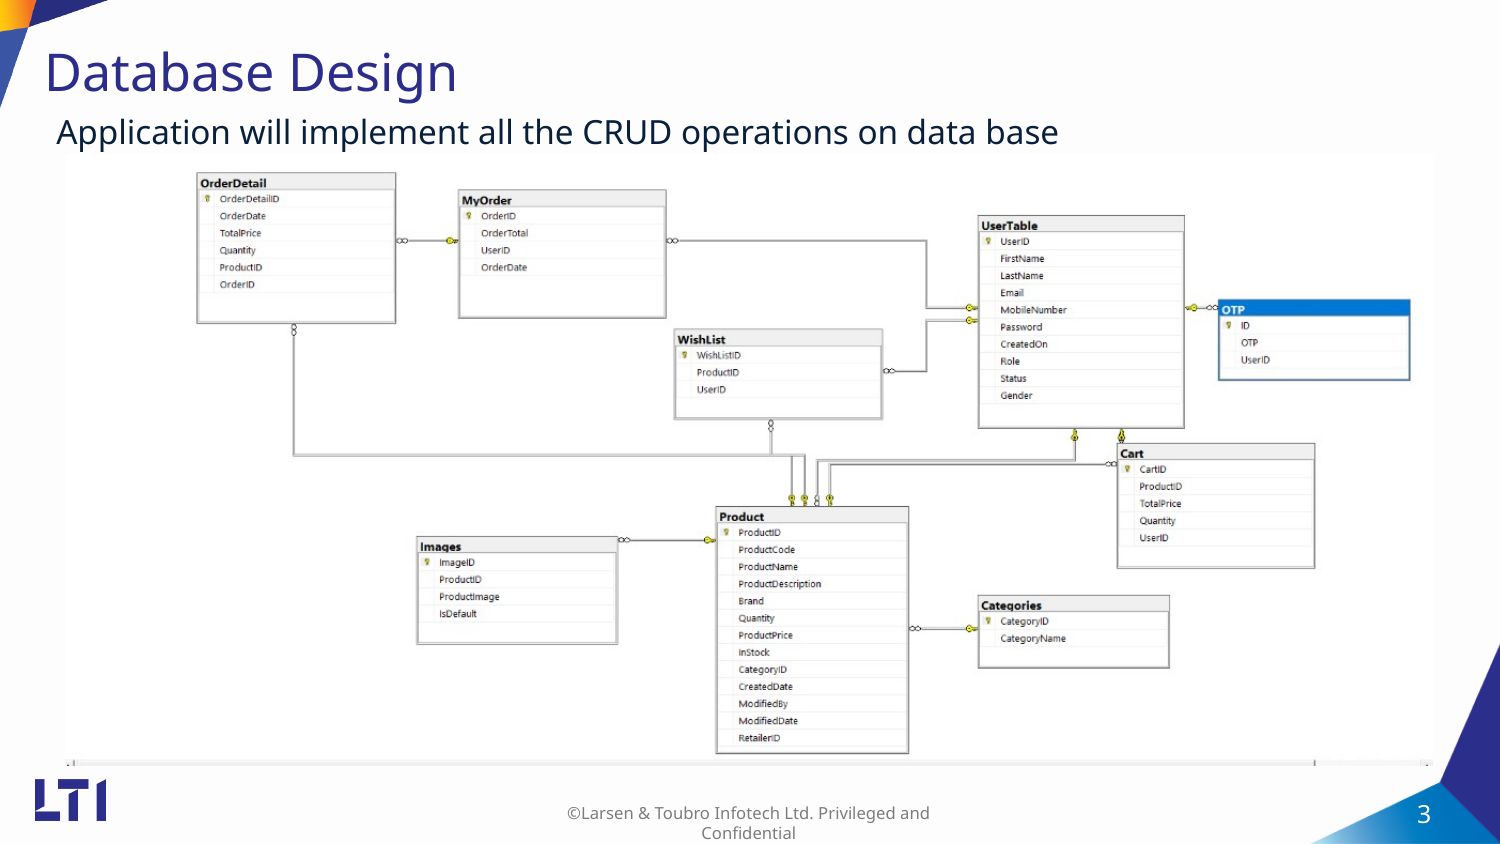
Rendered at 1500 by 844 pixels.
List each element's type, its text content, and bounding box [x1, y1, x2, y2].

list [64, 153, 1434, 766]
title Database Design [43, 38, 1362, 104]
list Application will implement all the CRUD operations on data base [56, 111, 1363, 143]
picture [35, 779, 106, 821]
picture [0, 0, 109, 110]
picture [1288, 640, 1500, 844]
